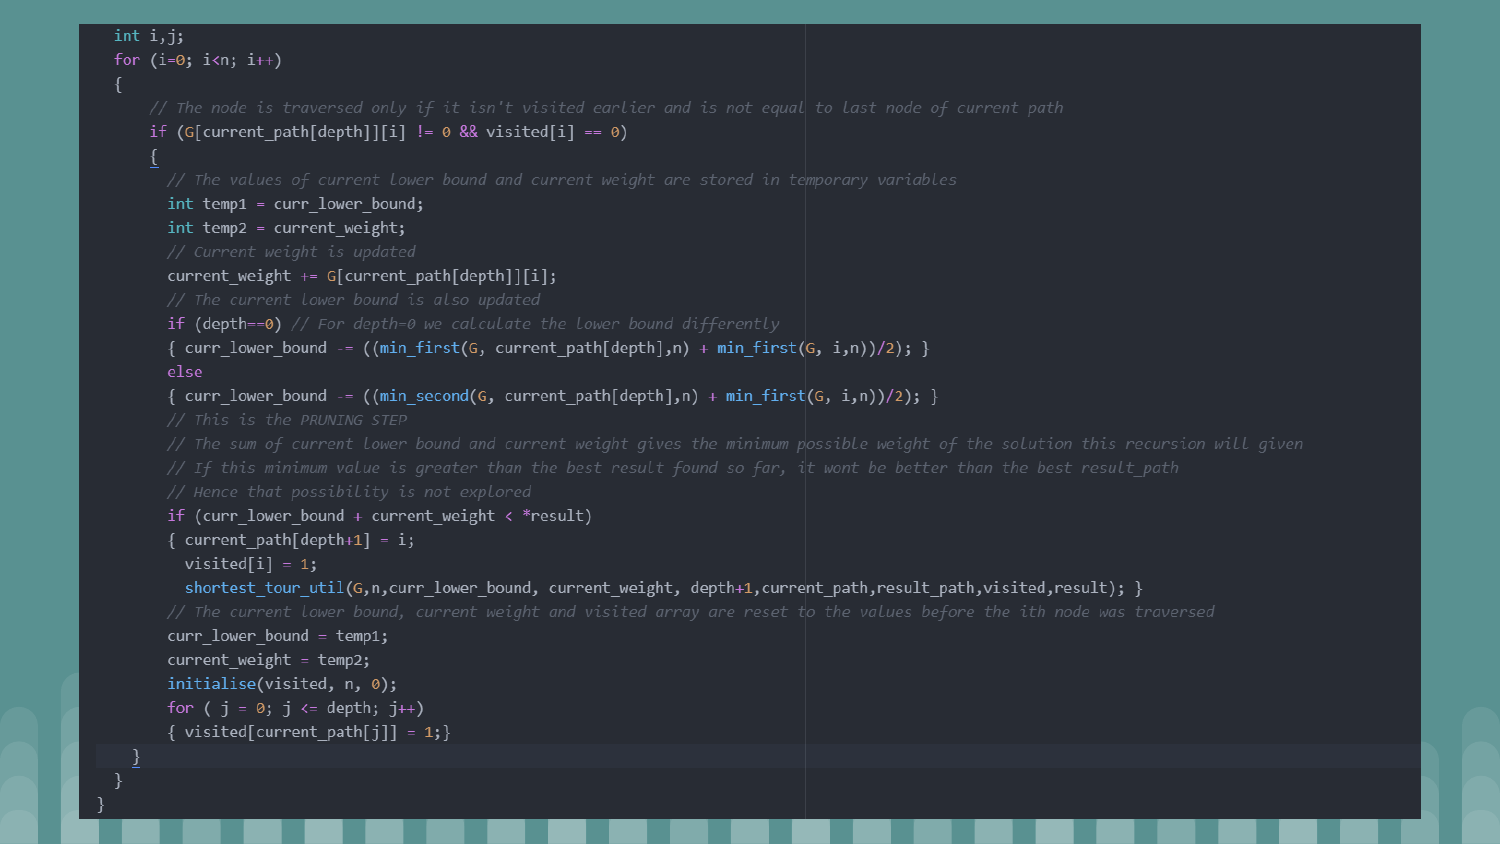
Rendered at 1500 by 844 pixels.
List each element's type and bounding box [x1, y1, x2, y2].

picture [78, 24, 1421, 819]
